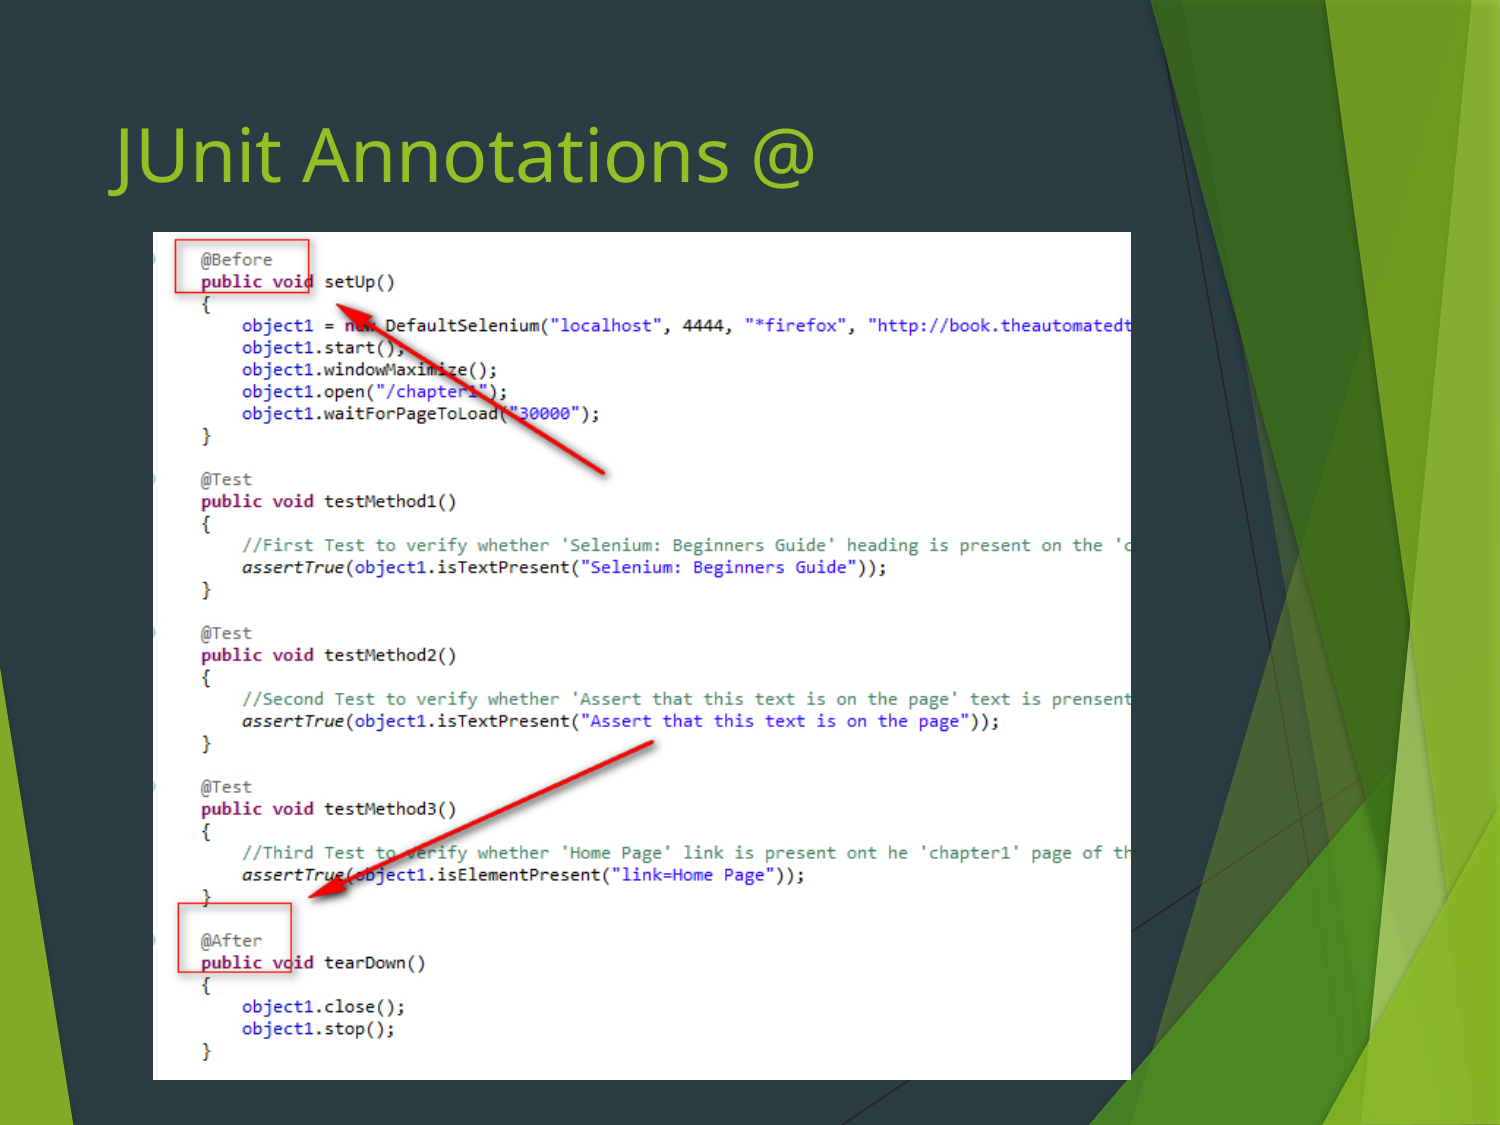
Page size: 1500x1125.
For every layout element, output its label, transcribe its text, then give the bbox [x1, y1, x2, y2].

slide_number 6 [1135, 991, 1142, 1051]
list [152, 231, 1131, 1080]
title JUnit Annotations @ [99, 99, 1142, 317]
